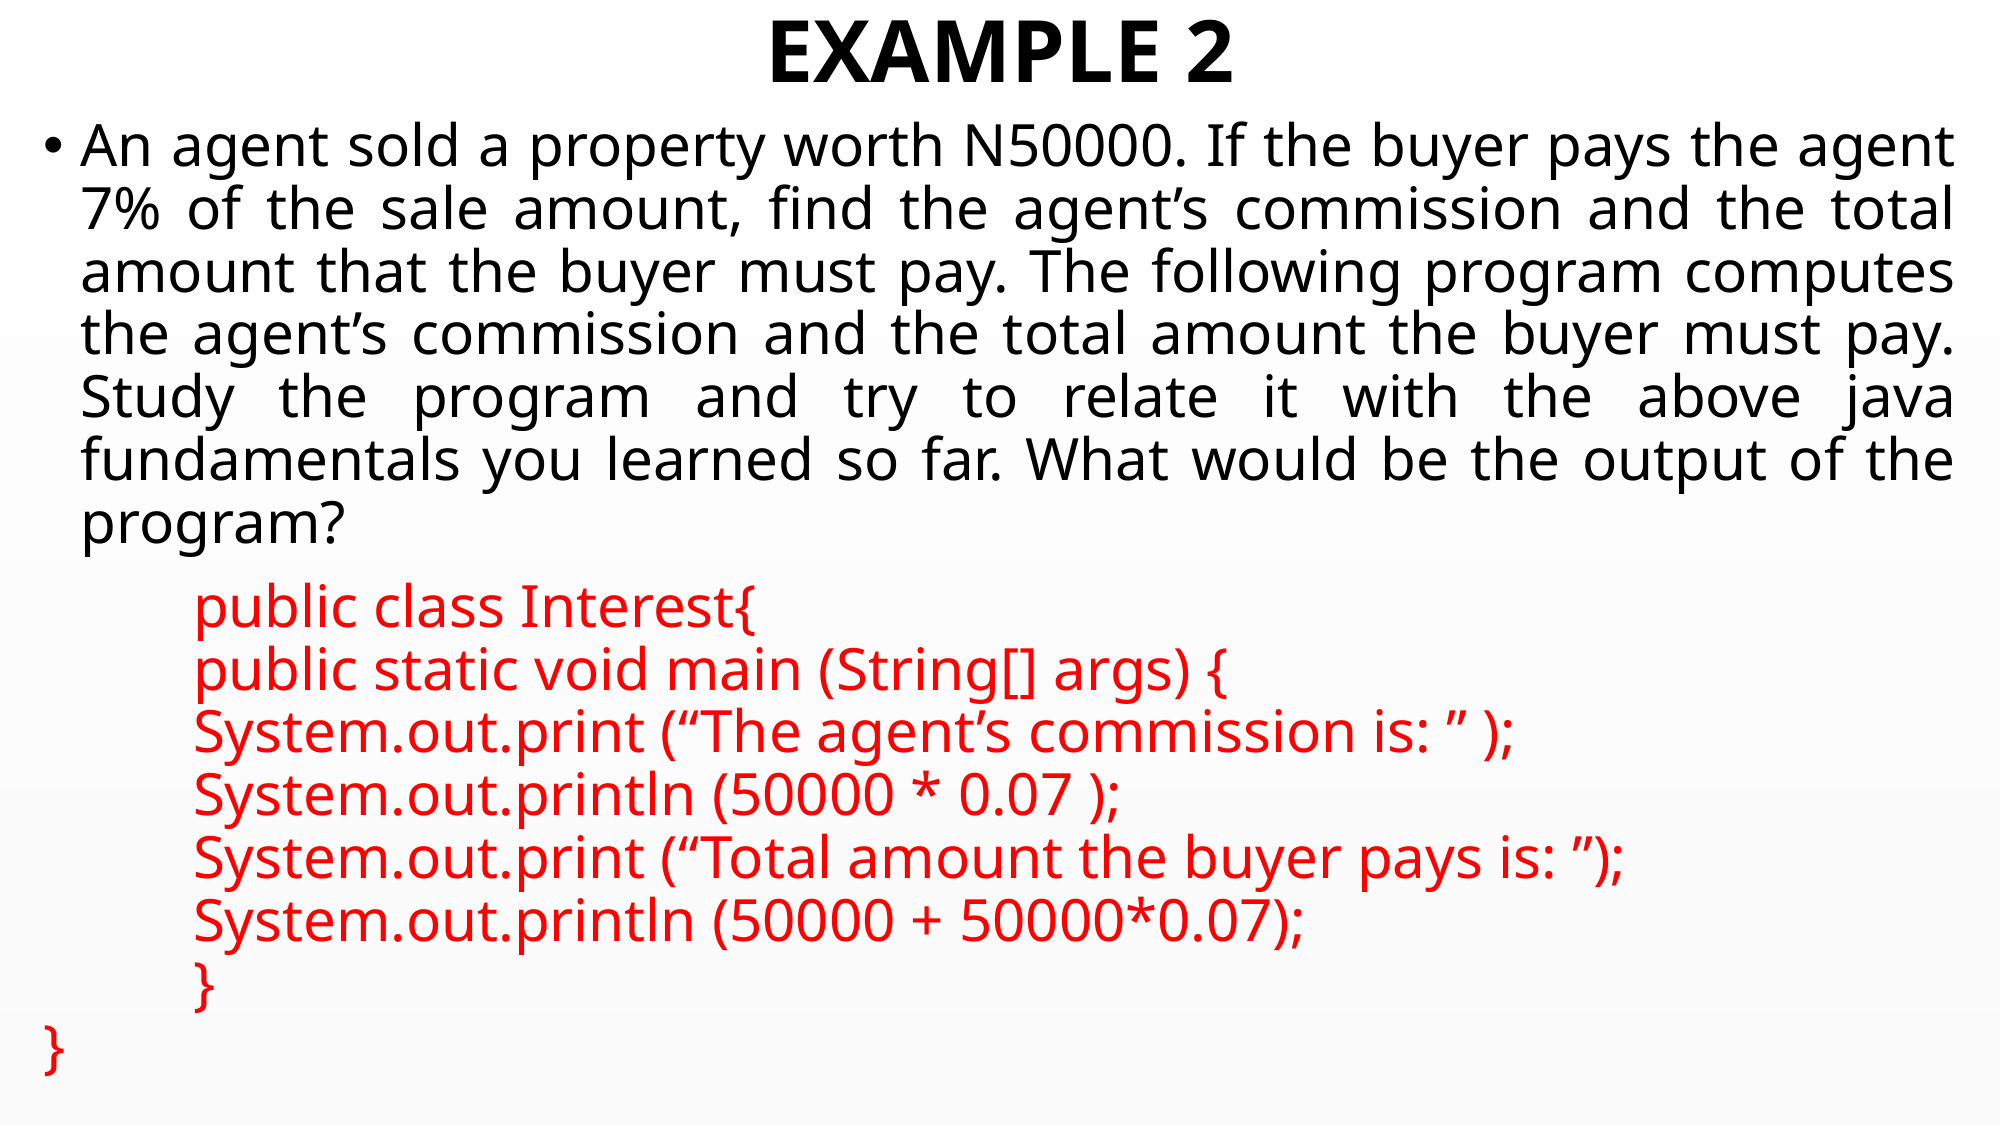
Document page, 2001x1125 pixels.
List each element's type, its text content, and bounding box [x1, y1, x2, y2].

title EXAMPLE 2 [137, 0, 1863, 108]
list An agent sold a property worth N50000. If the buyer pays the agent 7% of the sale amount, find the agent’s commission and the total amount that the buyer must pay. The following program computes the agent’s commission and the total amount the buyer must pay. Study the program and try to relate it with the above java fundamentals you learned so far. What would be the output of the program? public class Interest{ public static void main (String[] args) { System.out.print (“The agent’s commission is: ” ); System.out.println (50000 * 0.07 ); System.out.print (“Total amount the buyer pays is: ”); System.out.println (50000 + 50000*0.07); } } [28, 108, 1972, 1095]
